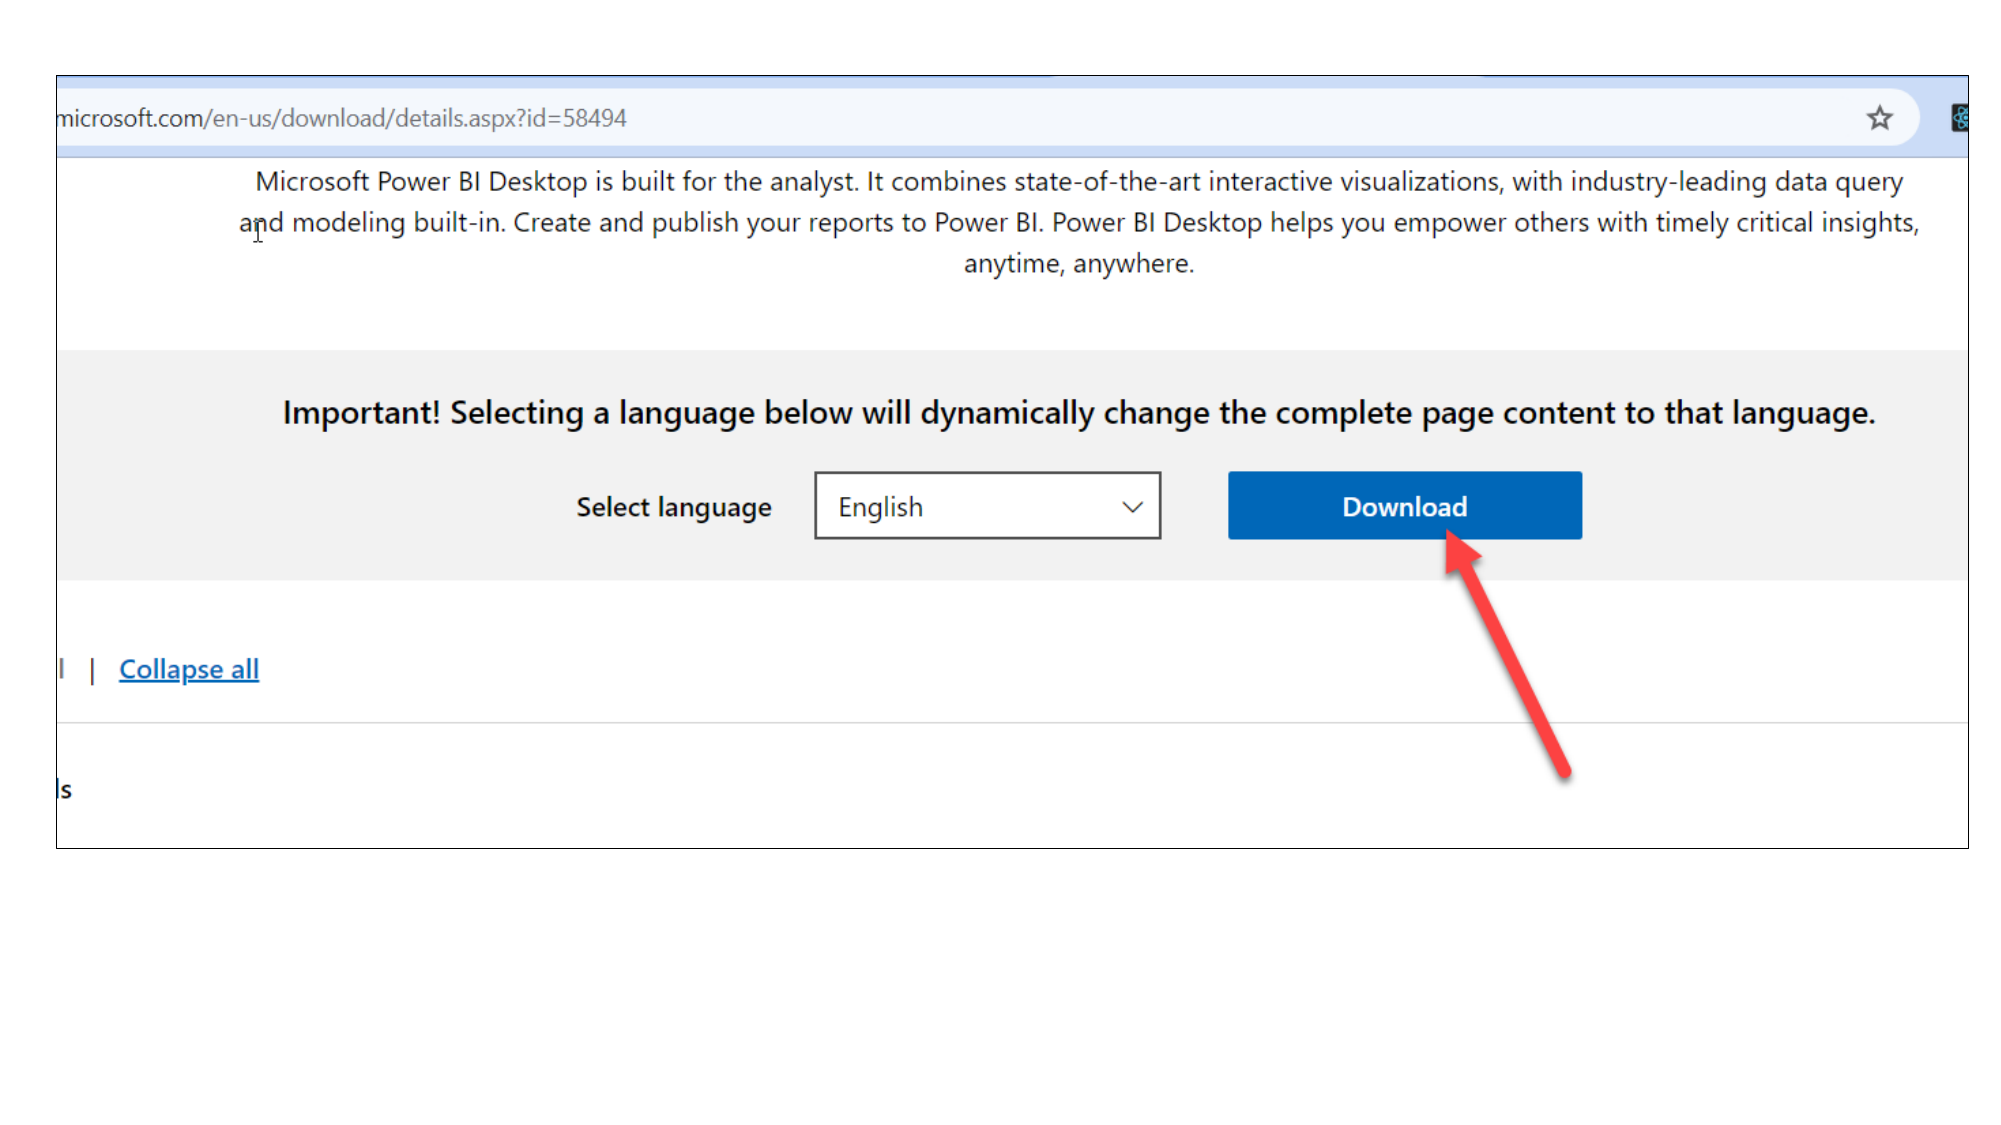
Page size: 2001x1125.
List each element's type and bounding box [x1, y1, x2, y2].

picture [55, 74, 1968, 849]
